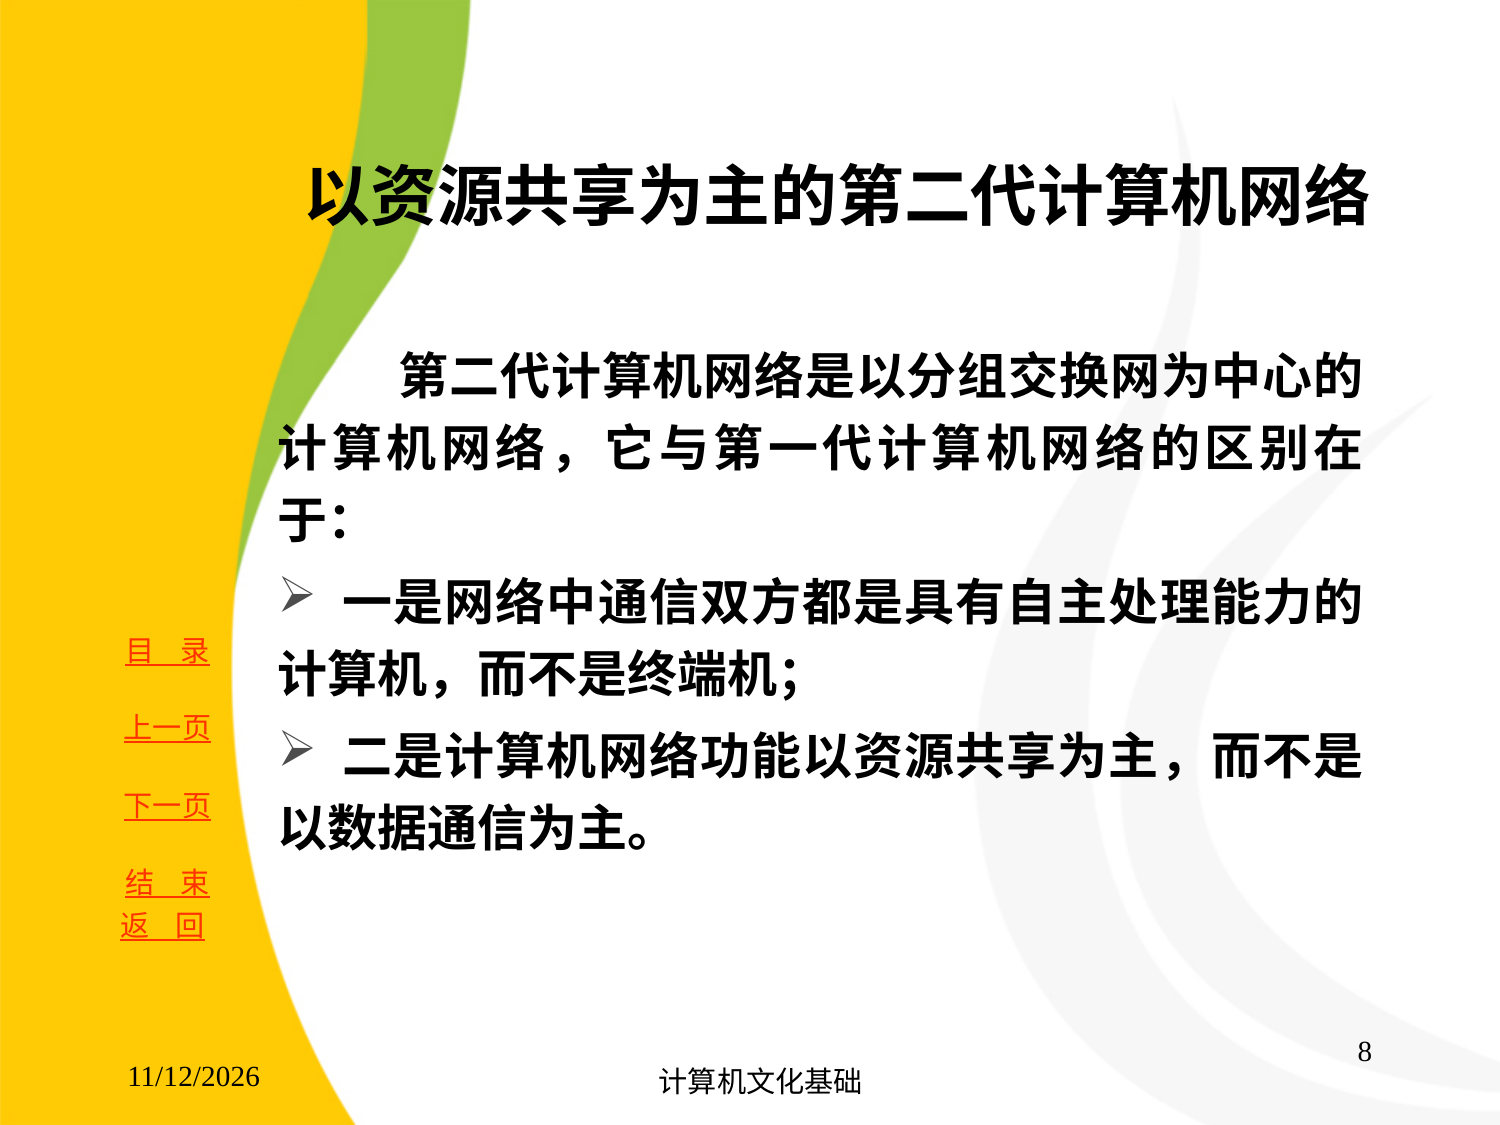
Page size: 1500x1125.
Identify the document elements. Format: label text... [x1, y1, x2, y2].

title 以资源共享为主的第二代计算机网络 [275, 99, 1400, 288]
list 第二代计算机网络是以分组交换网为中心的计算机网络，它与第一代计算机网络的区别在于： 一是网络中通信双方都是具有自主处理能力的计算机，而不是终端机； 二是计算机网络功能以资源共享为主，而不是以数据通信为主。 [262, 324, 1379, 1034]
picture [0, 0, 1500, 1125]
slide_number 8 [1074, 1025, 1388, 1100]
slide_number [112, 1050, 425, 1125]
text_box 返 回 [99, 899, 225, 958]
